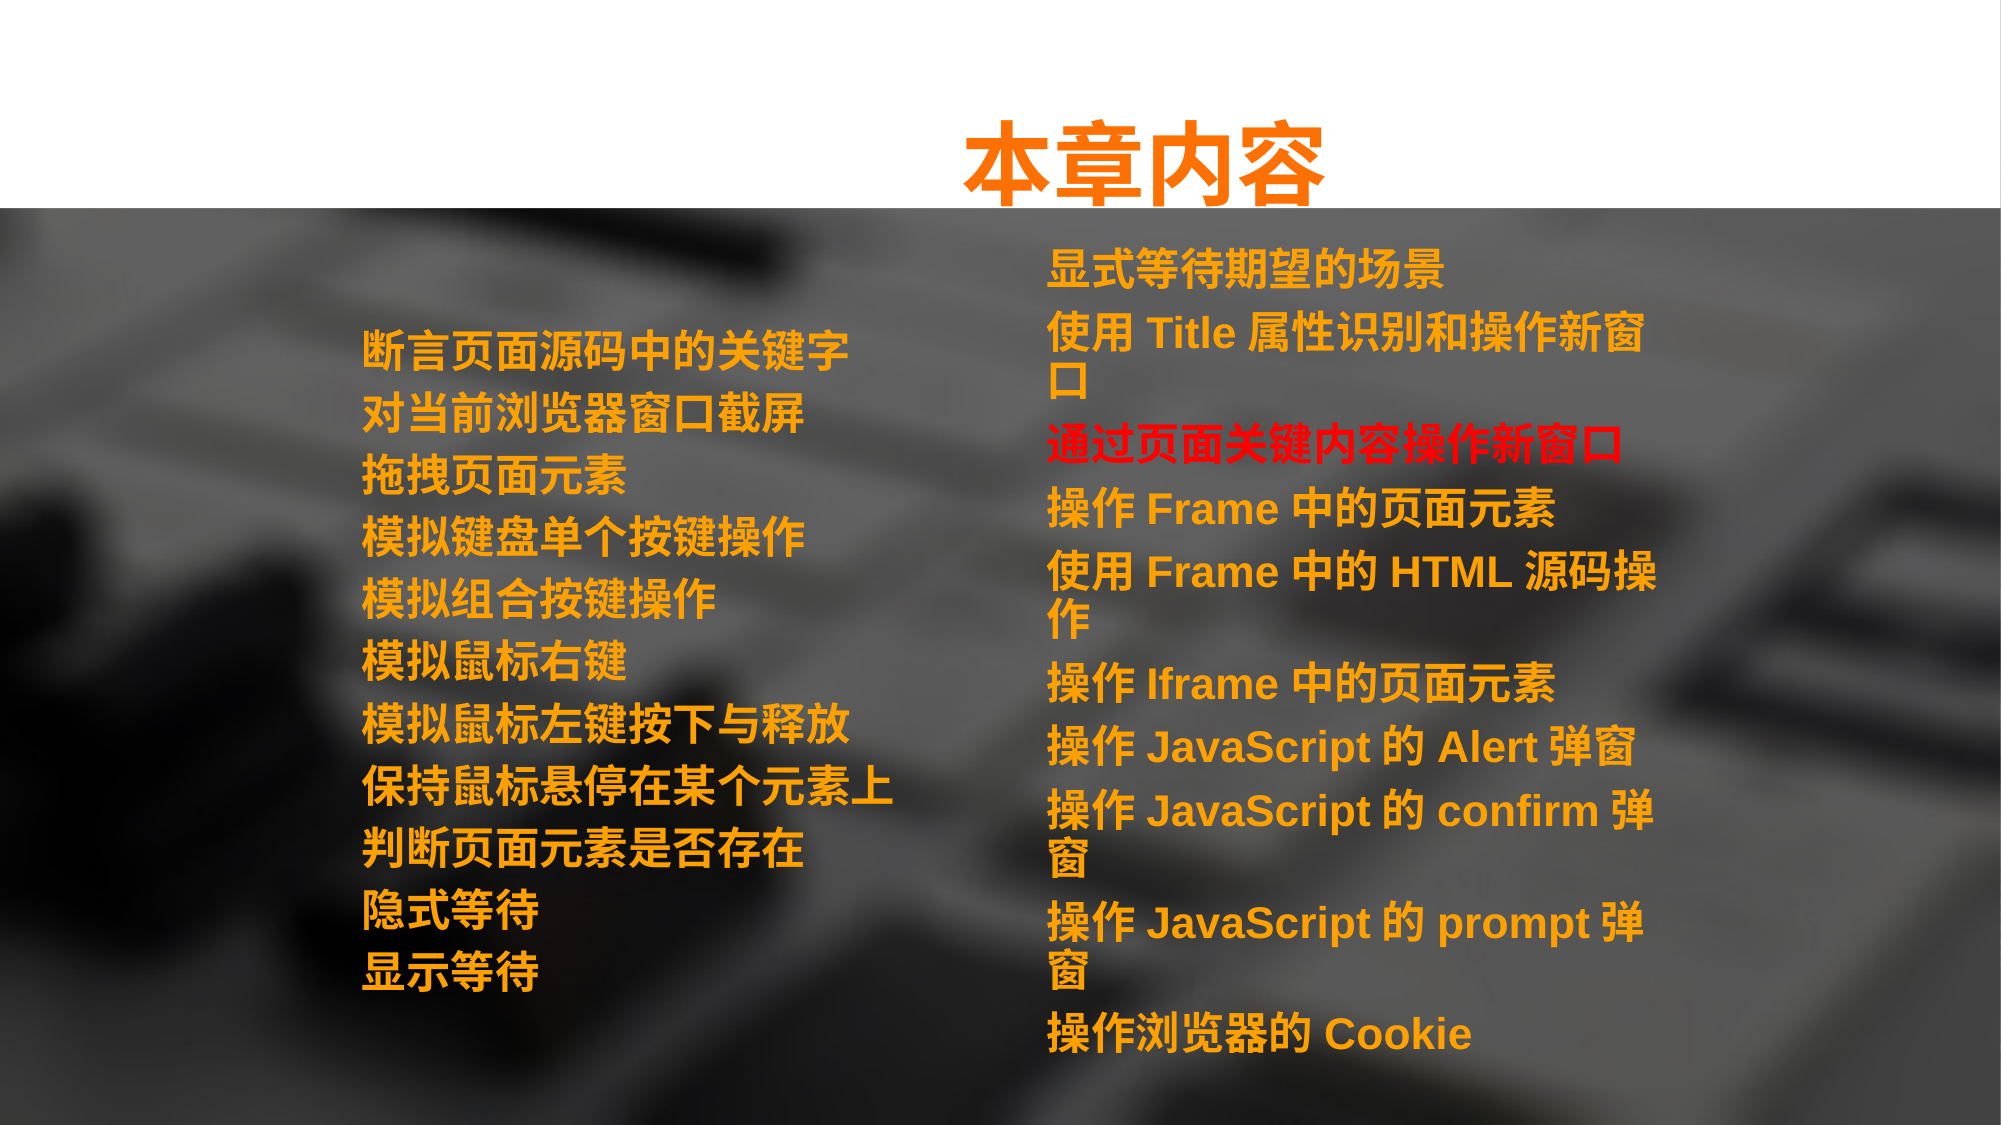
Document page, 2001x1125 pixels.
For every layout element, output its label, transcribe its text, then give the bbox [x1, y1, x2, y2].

picture [0, 209, 2001, 1125]
text_box 本章内容 [941, 60, 1751, 278]
text_box 显式等待期望的场景 使用Title属性识别和操作新窗口 通过页面关键内容操作新窗口 操作Frame中的页面元素 使用Frame中的HTML源码操作 操作Iframe中的页面元素 操作JavaScript的Alert弹窗 操作JavaScript的confirm弹窗 操作JavaScript的prompt弹窗 操作浏览器的Cookie [1026, 277, 1707, 1029]
list 断言页面源码中的关键字 对当前浏览器窗口截屏 拖拽页面元素 模拟键盘单个按键操作 模拟组合按键操作 模拟鼠标右键 模拟鼠标左键按下与释放 保持鼠标悬停在某个元素上 判断页面元素是否存在 隐式等待 显示等待 [346, 284, 1027, 1036]
